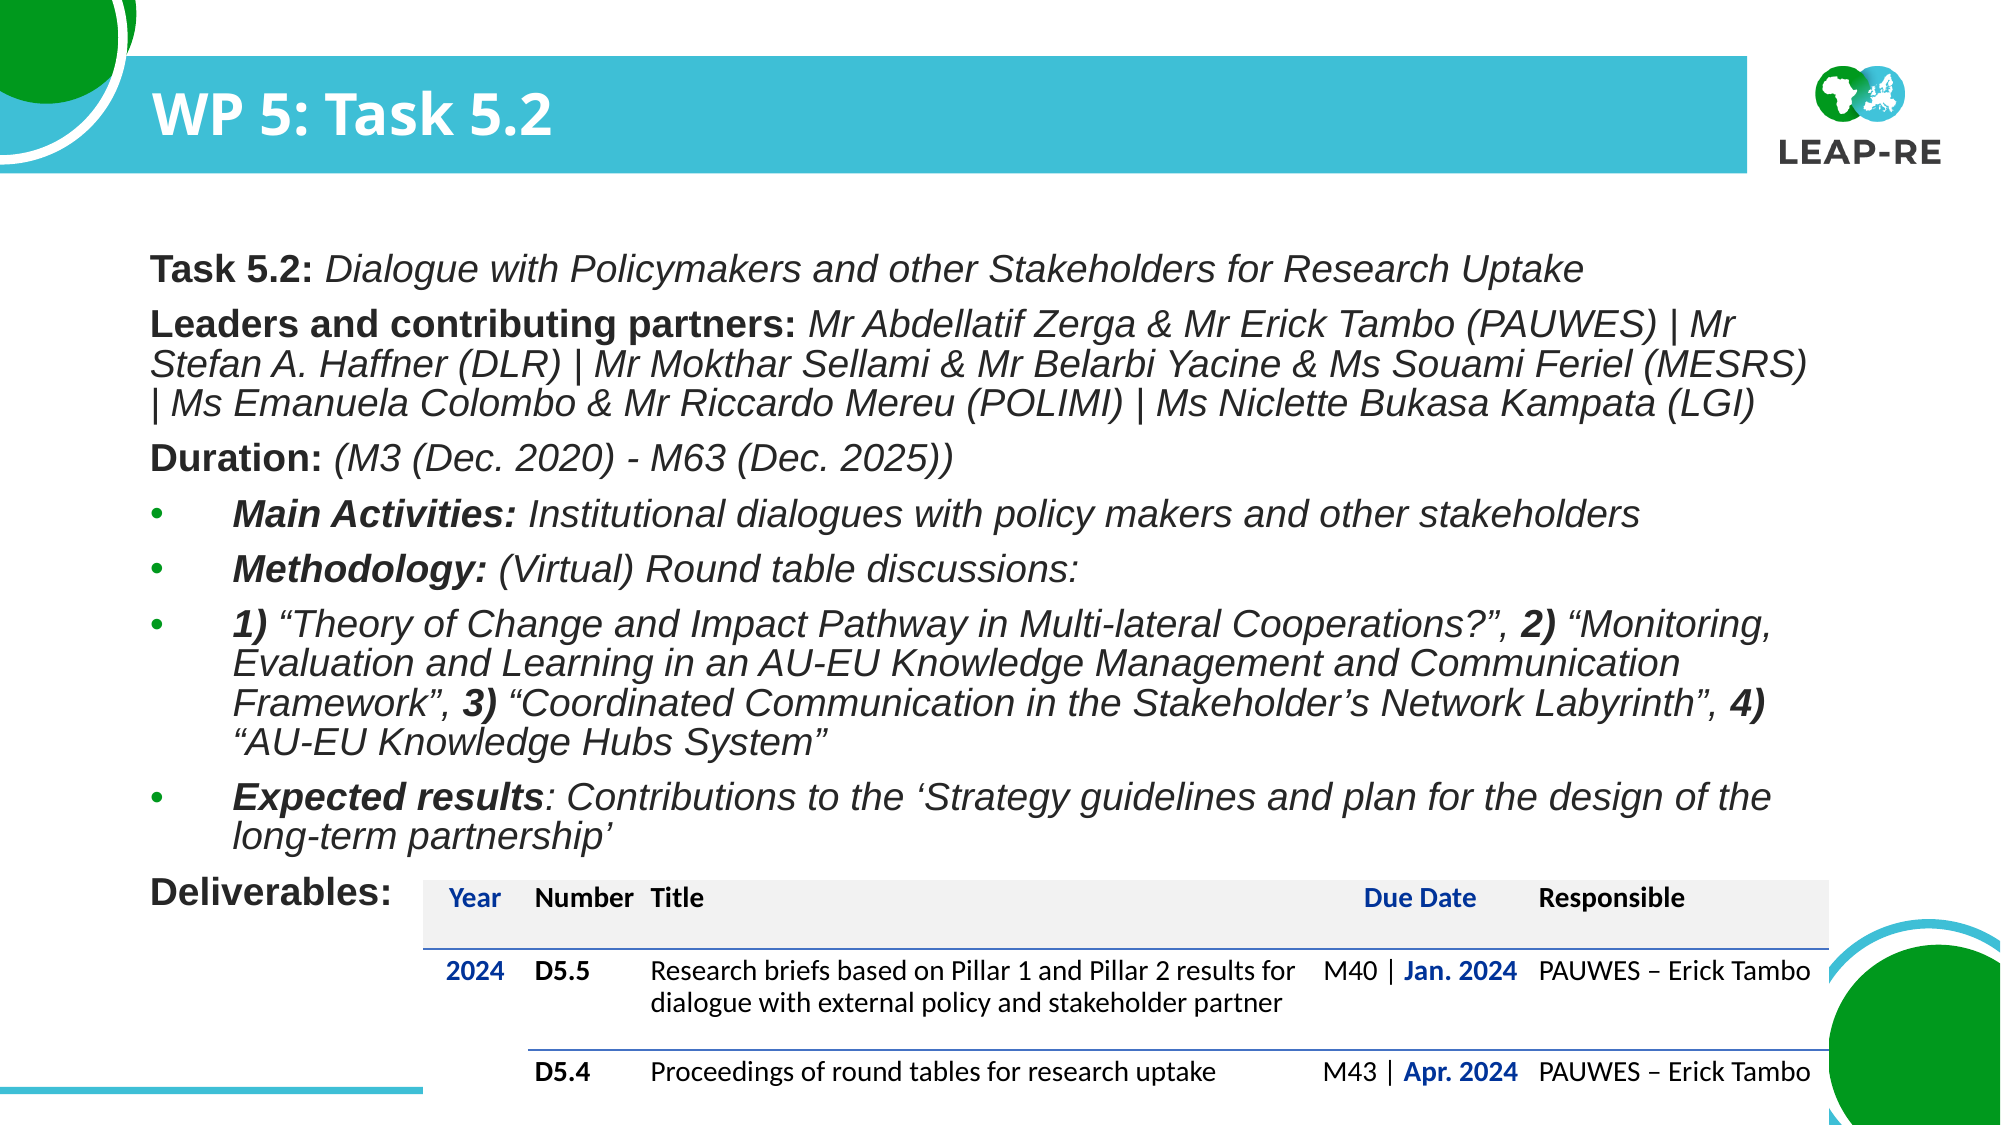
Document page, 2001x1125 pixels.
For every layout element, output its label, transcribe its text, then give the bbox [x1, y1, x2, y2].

picture [1777, 63, 1943, 166]
text_box WP 5: Task 5.2 [137, 74, 1724, 159]
table_header Year [423, 880, 528, 948]
table_header Due Date [1309, 880, 1532, 948]
table_cell PAUWES – Erick Tambo [1532, 1051, 1829, 1125]
table_cell M43 | Apr. 2024 [1309, 1051, 1532, 1125]
table_cell Proceedings of round tables for research uptake [644, 1051, 1309, 1125]
table_cell Research briefs based on Pillar 1 and Pillar 2 results for dialogue with external policy and stakeholder partner [644, 950, 1309, 1049]
table_cell PAUWES – Erick Tambo [1532, 950, 1829, 1049]
table_header Number [528, 880, 644, 948]
table_cell D5.5 [528, 950, 644, 1049]
table_cell D5.4 [528, 1051, 644, 1125]
table_cell 2024 [423, 950, 528, 1125]
table_cell M40 | Jan. 2024 [1309, 950, 1532, 1049]
text_box Task 5.2: Dialogue with Policymakers and other Stakeholders for Research Uptake Leaders and contributing partners: Mr Abdellatif Zerga & Mr Erick Tambo (PAUWES) | Mr Stefan A. Haffner (DLR) | Mr Mokthar Sellami & Mr Belarbi Yacine & Ms Souami Feriel (MESRS) | Ms Emanuela Colombo & Mr Riccardo Mereu (POLIMI) | Ms Niclette Bukasa Kampata (LGI) Duration: (M3 (Dec. 2020) - M63 (Dec. 2025)) Main Activities: Institutional dialogues with policy makers and other stakeholders Methodology: (Virtual) Round table discussions: 1) “Theory of Change and Impact Pathway in Multi-lateral Cooperations?”, 2) “Monitoring, Evaluation and Learning in an AU-EU Knowledge Management and Communication Framework”, 3) “Coordinated Communication in the Stakeholder’s Network Labyrinth”, 4) “AU-EU Knowledge Hubs System” Expected results: Contributions to the ‘Strategy guidelines and plan for the design of the long-term partnership’ Deliverables: [135, 243, 1829, 958]
table_header Responsible [1532, 880, 1829, 948]
table_header Title [644, 880, 1309, 948]
